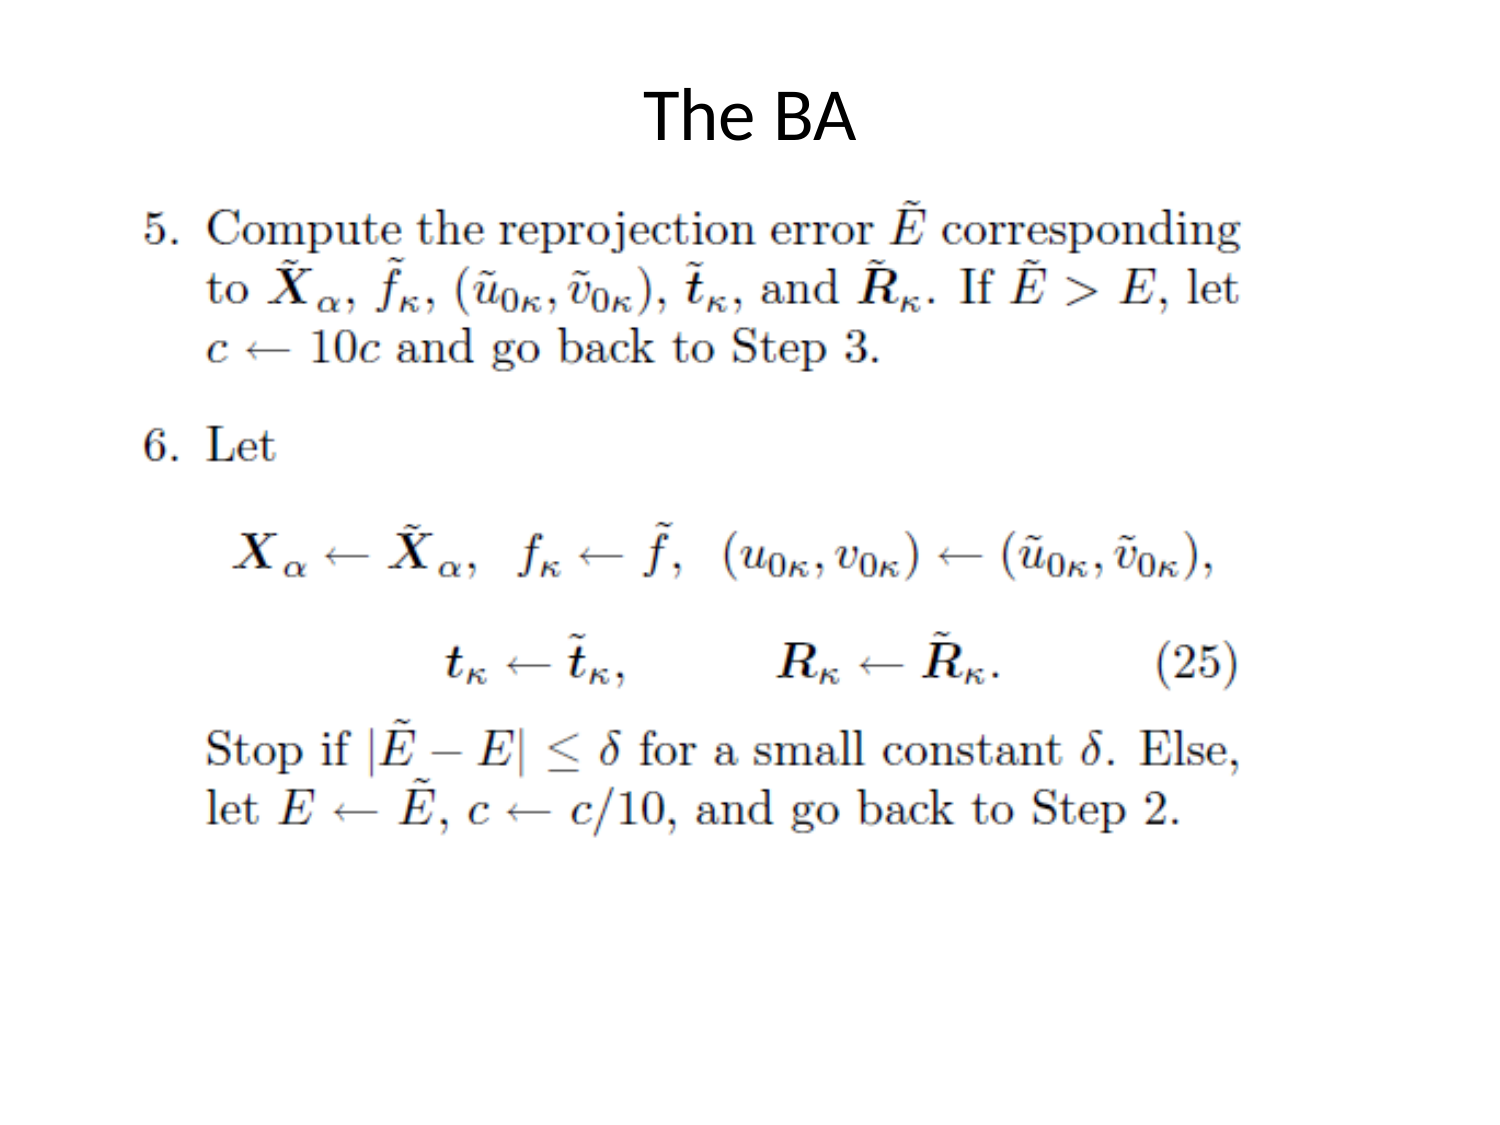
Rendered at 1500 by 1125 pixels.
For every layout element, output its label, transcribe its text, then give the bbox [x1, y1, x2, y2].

picture [128, 198, 1322, 863]
title The BA [75, 45, 1425, 176]
